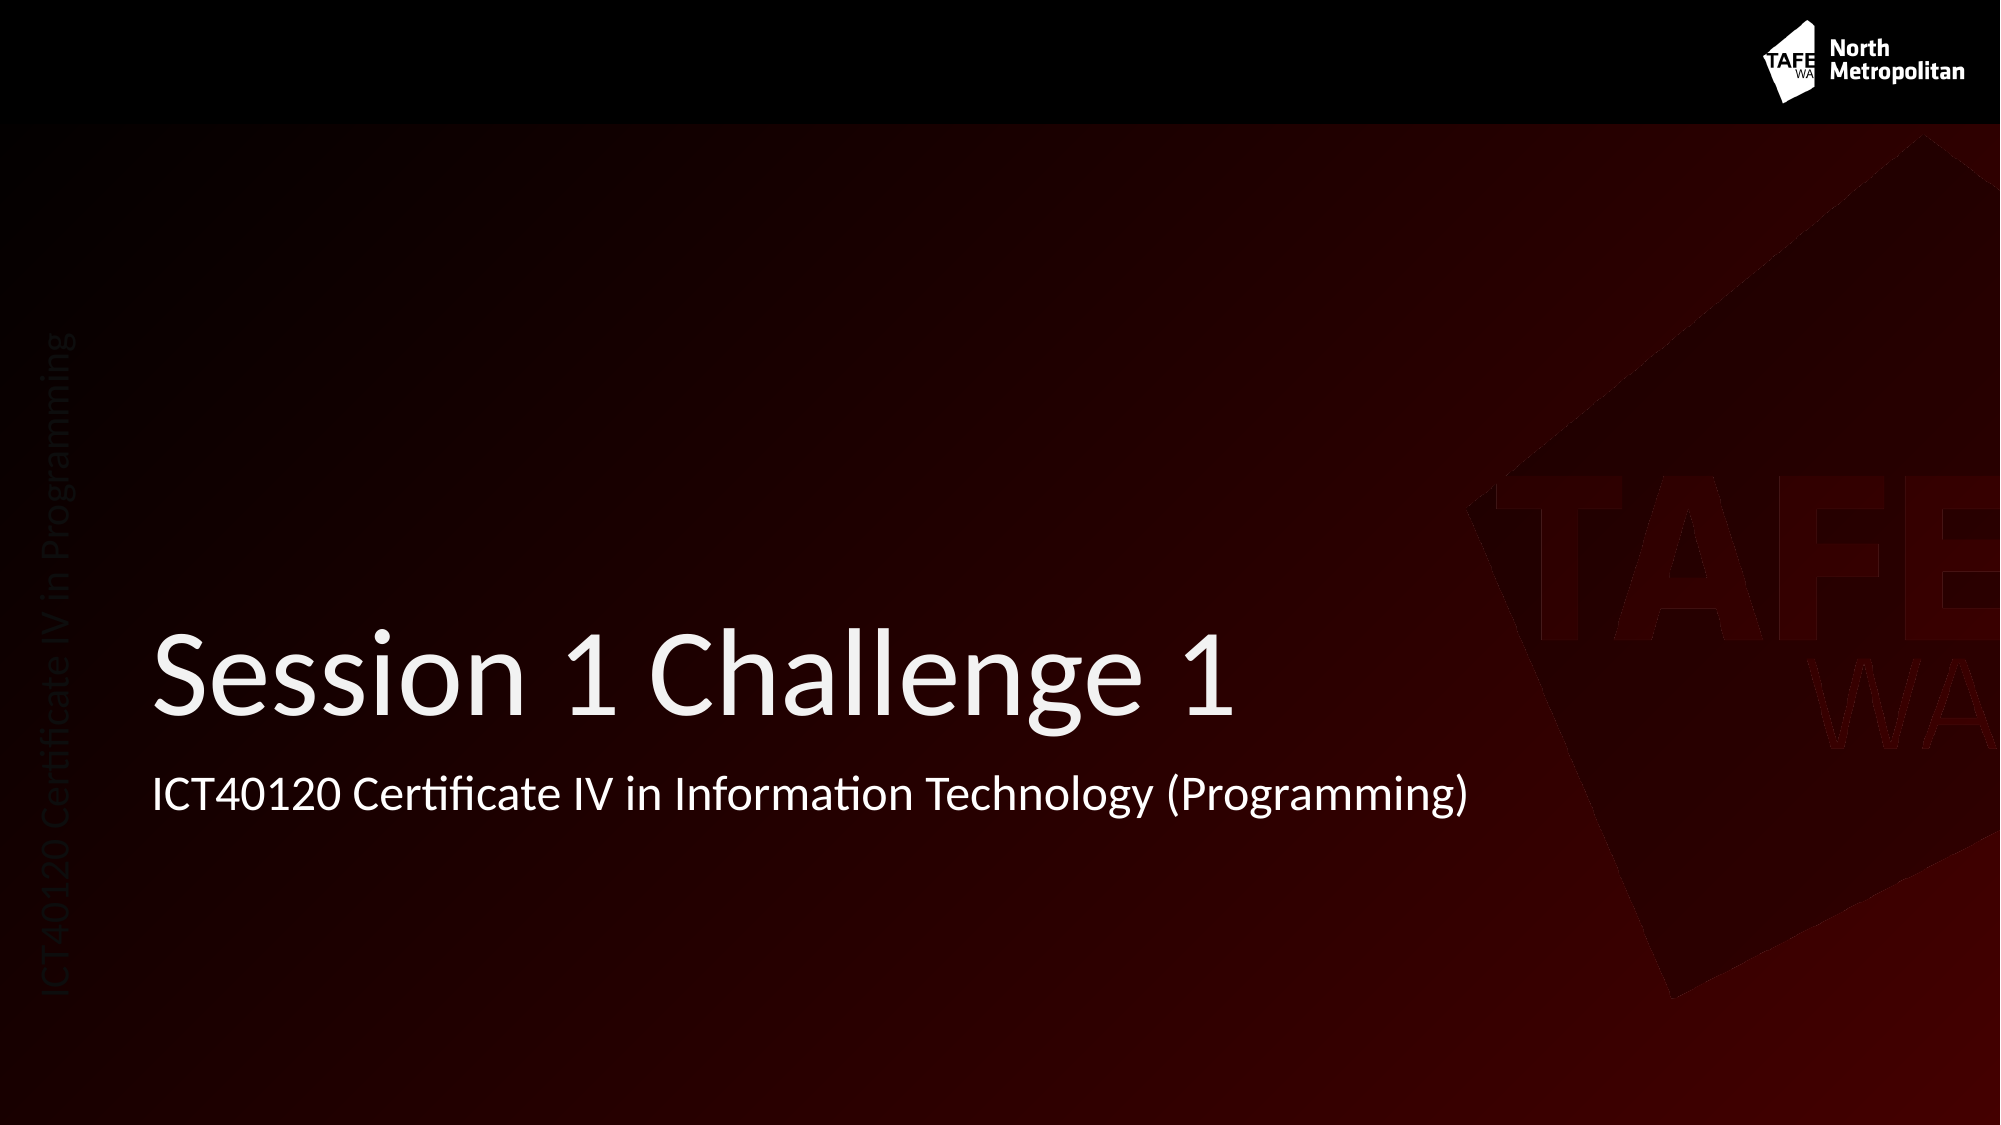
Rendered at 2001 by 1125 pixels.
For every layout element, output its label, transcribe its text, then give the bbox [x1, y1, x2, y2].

title Session 1 Challenge 1 [136, 280, 1862, 749]
picture [0, 0, 2000, 124]
list ICT40120 Certificate IV in Information Technology (Programming) [136, 752, 1862, 999]
